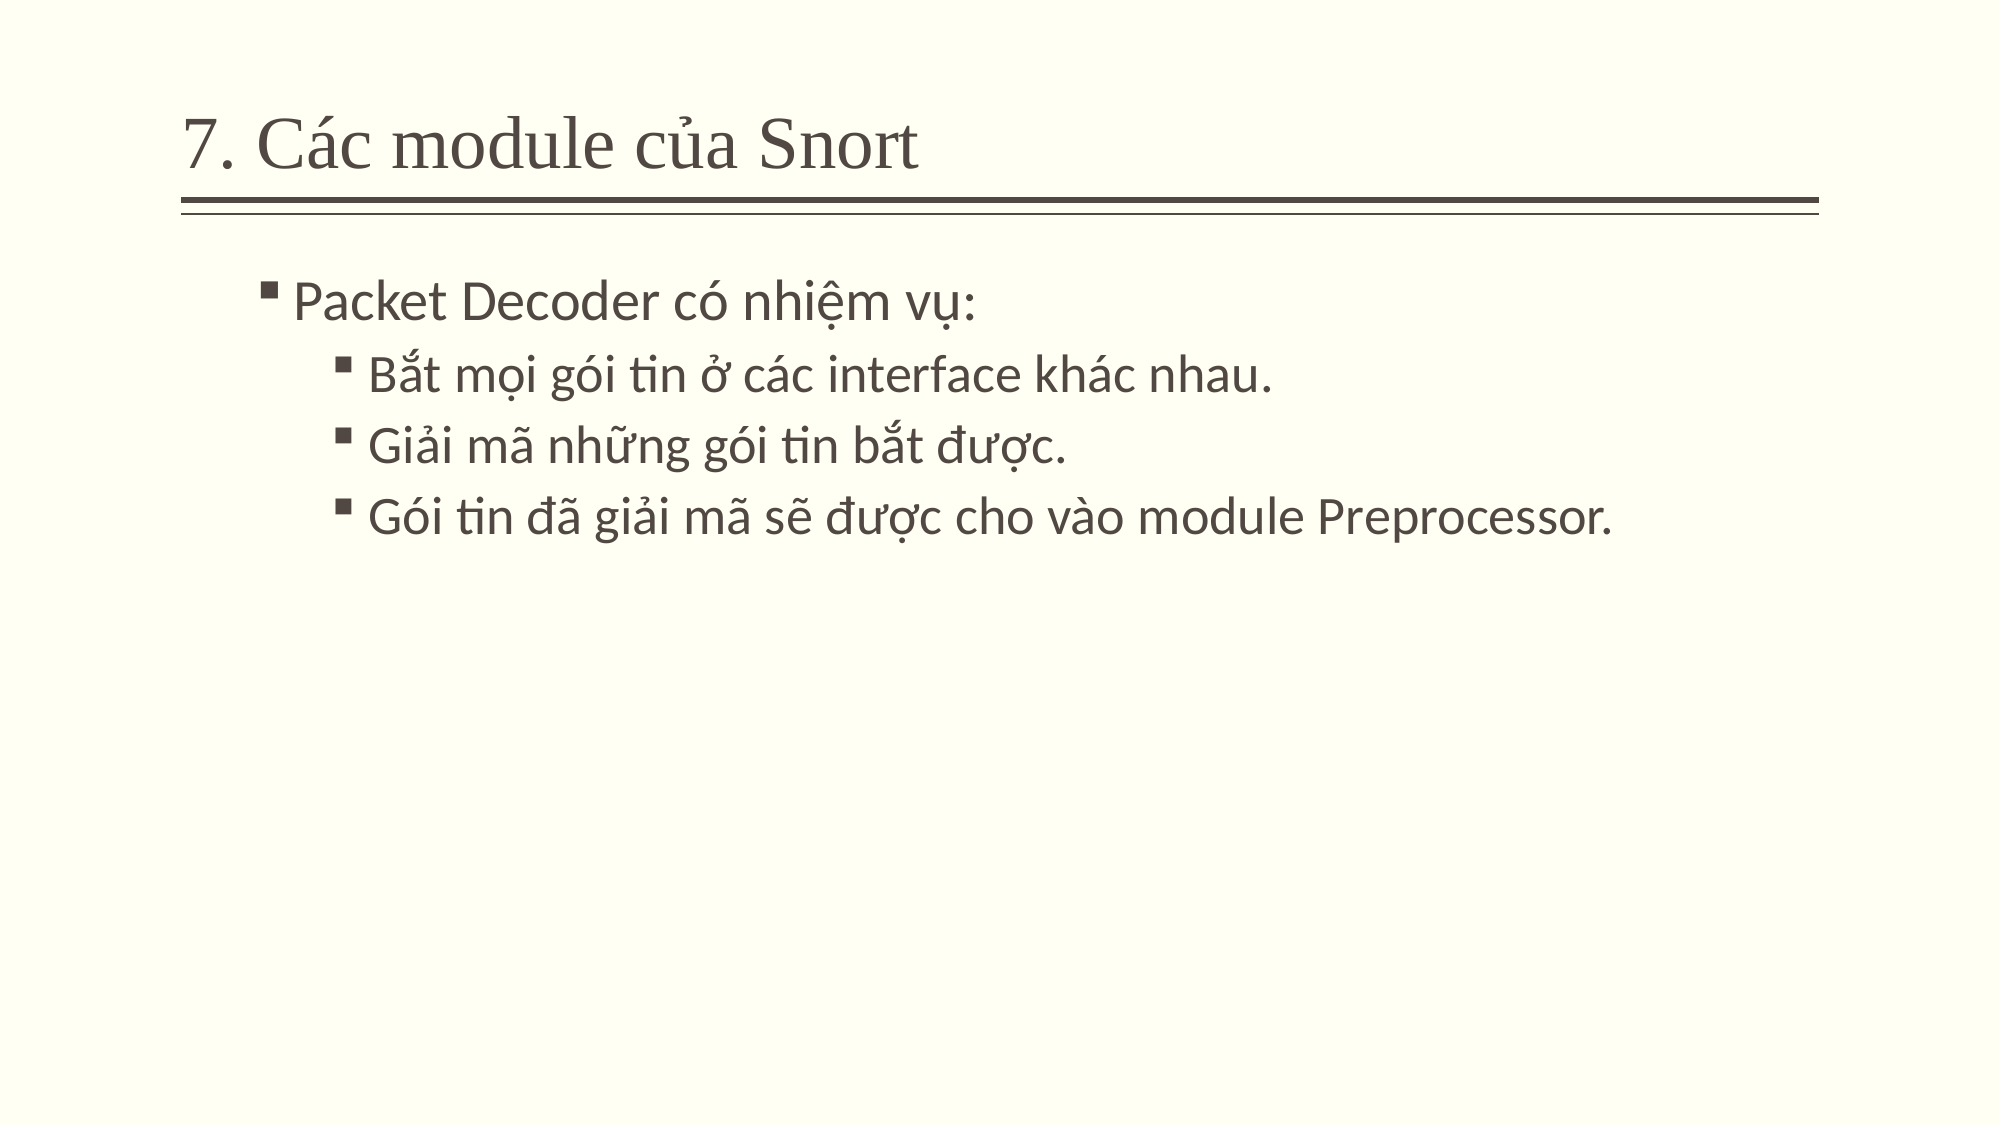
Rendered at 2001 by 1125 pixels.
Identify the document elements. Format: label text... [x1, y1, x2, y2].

list Packet Decoder có nhiệm vụ: Bắt mọi gói tin ở các interface khác nhau. Giải mã những gói tin bắt được. Gói tin đã giải mã sẽ được cho vào module Preprocessor. [181, 262, 1819, 1013]
title 7. Các module của Snort [181, 12, 1819, 193]
